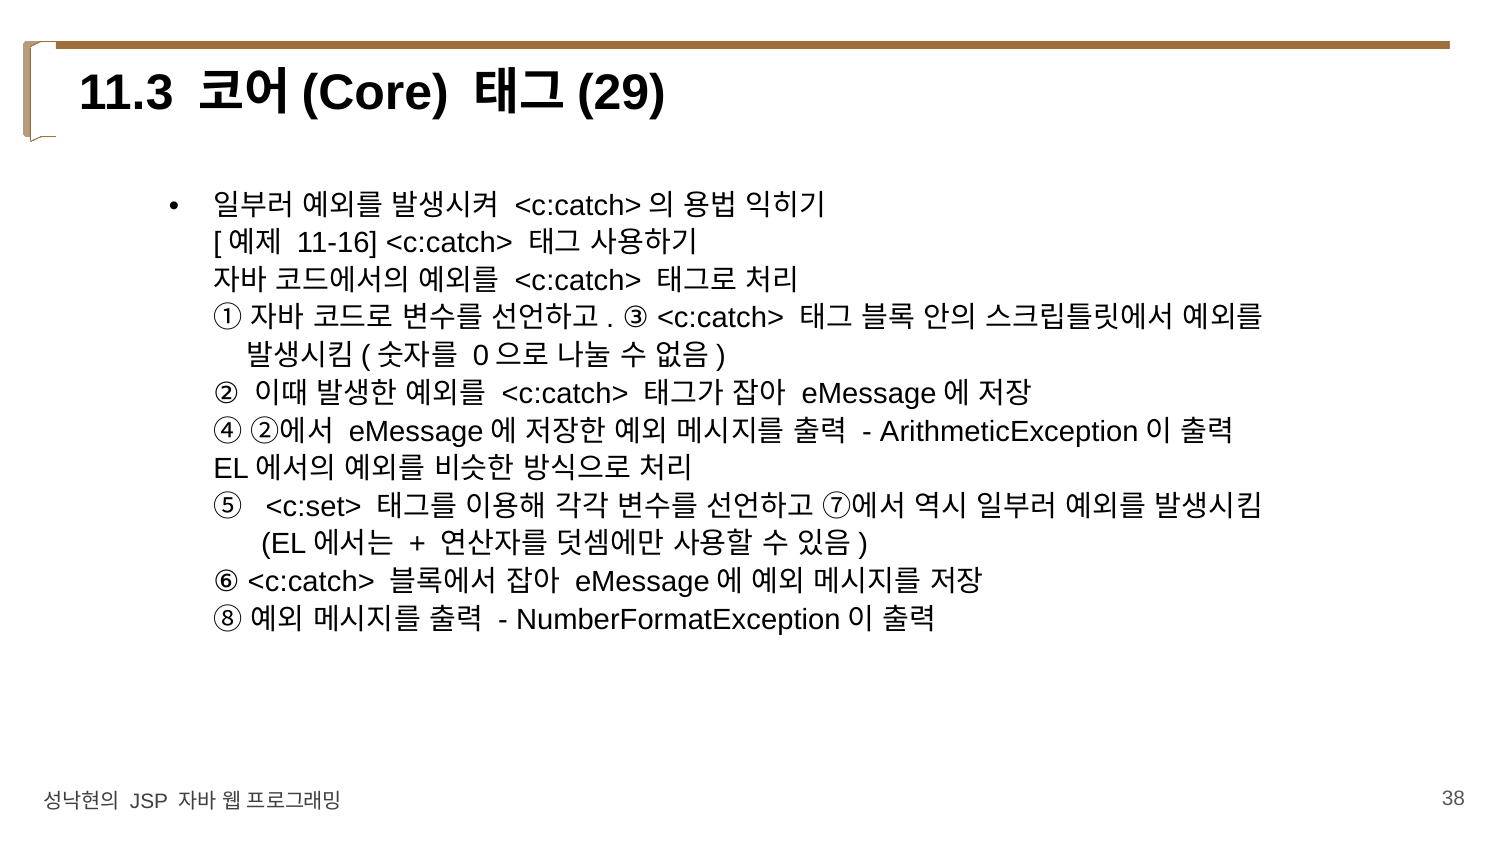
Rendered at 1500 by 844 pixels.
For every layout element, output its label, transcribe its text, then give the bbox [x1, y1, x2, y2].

slide_number 38 [1389, 764, 1480, 830]
picture [8, 24, 1462, 155]
list 일부러 예외를 발생시켜 <c:catch>의 용법 익히기 [예제 11-16] <c:catch> 태그 사용하기 자바 코드에서의 예외를 <c:catch> 태그로 처리 ① 자바 코드로 변수를 선언하고. ③ <c:catch> 태그 블록 안의 스크립틀릿에서 예외를 발생시킴(숫자를 0으로 나눌 수 없음) ② 이때 발생한 예외를 <c:catch> 태그가 잡아 eMessage에 저장 ④ ②에서 eMessage에 저장한 예외 메시지를 출력 - ArithmeticException이 출력 EL에서의 예외를 비슷한 방식으로 처리 ⑤ <c:set> 태그를 이용해 각각 변수를 선언하고 ⑦에서 역시 일부러 예외를 발생시킴 (EL에서는 + 연산자를 덧셈에만 사용할 수 있음) ⑥ <c:catch> 블록에서 잡아 eMessage에 예외 메시지를 저장 ⑧ 예외 메시지를 출력 - NumberFormatException이 출력 [51, 168, 1449, 795]
